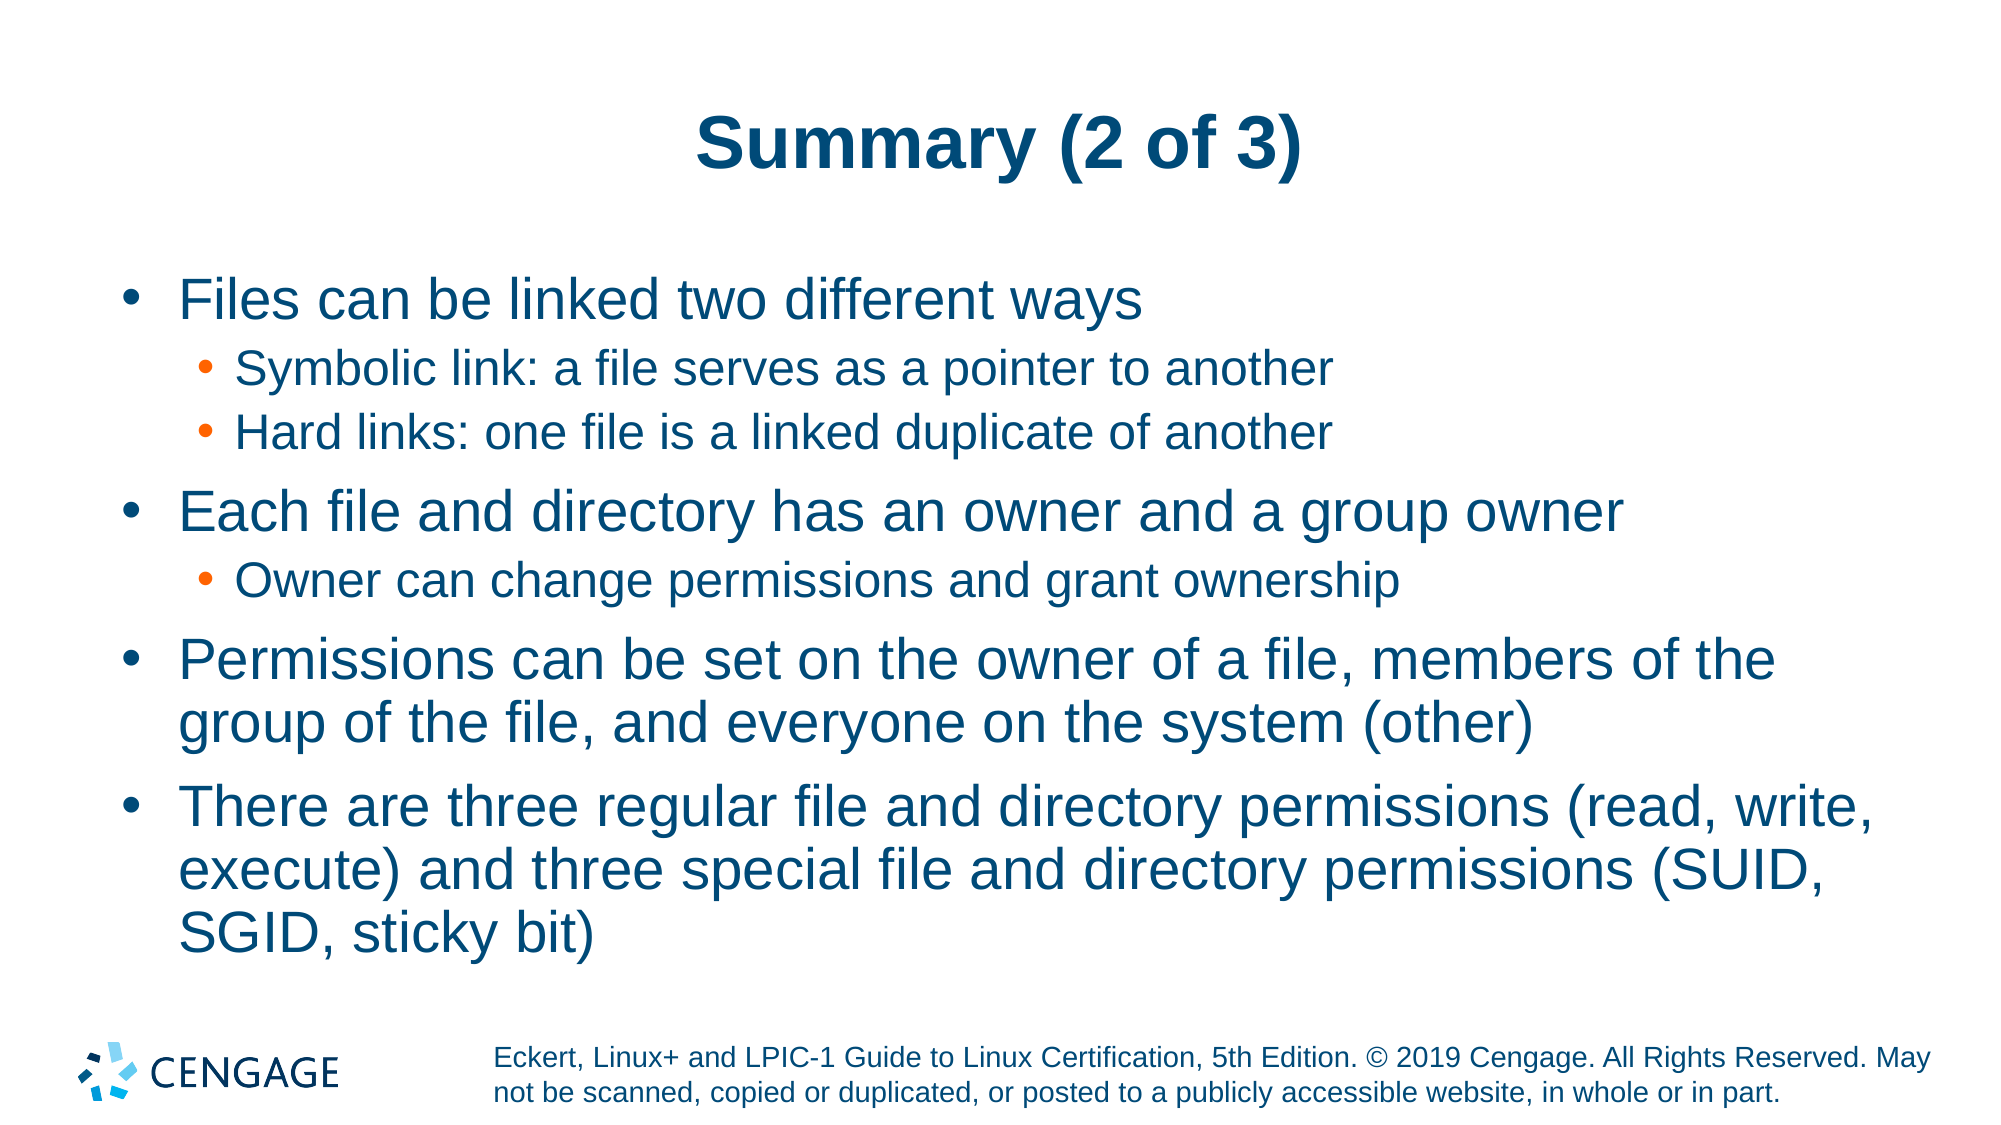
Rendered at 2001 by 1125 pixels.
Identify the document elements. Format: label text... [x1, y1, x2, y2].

picture [78, 1042, 338, 1101]
title Summary (2 of 3) [137, 103, 1863, 265]
list Files can be linked two different ways Symbolic link: a file serves as a pointer to another Hard links: one file is a linked duplicate of another Each file and directory has an owner and a group owner Owner can change permissions and grant ownership Permissions can be set on the owner of a file, members of the group of the file, and everyone on the system (other) There are three regular file and directory permissions (read, write, execute) and three special file and directory permissions (SUID, SGID, sticky bit) [121, 268, 1880, 990]
